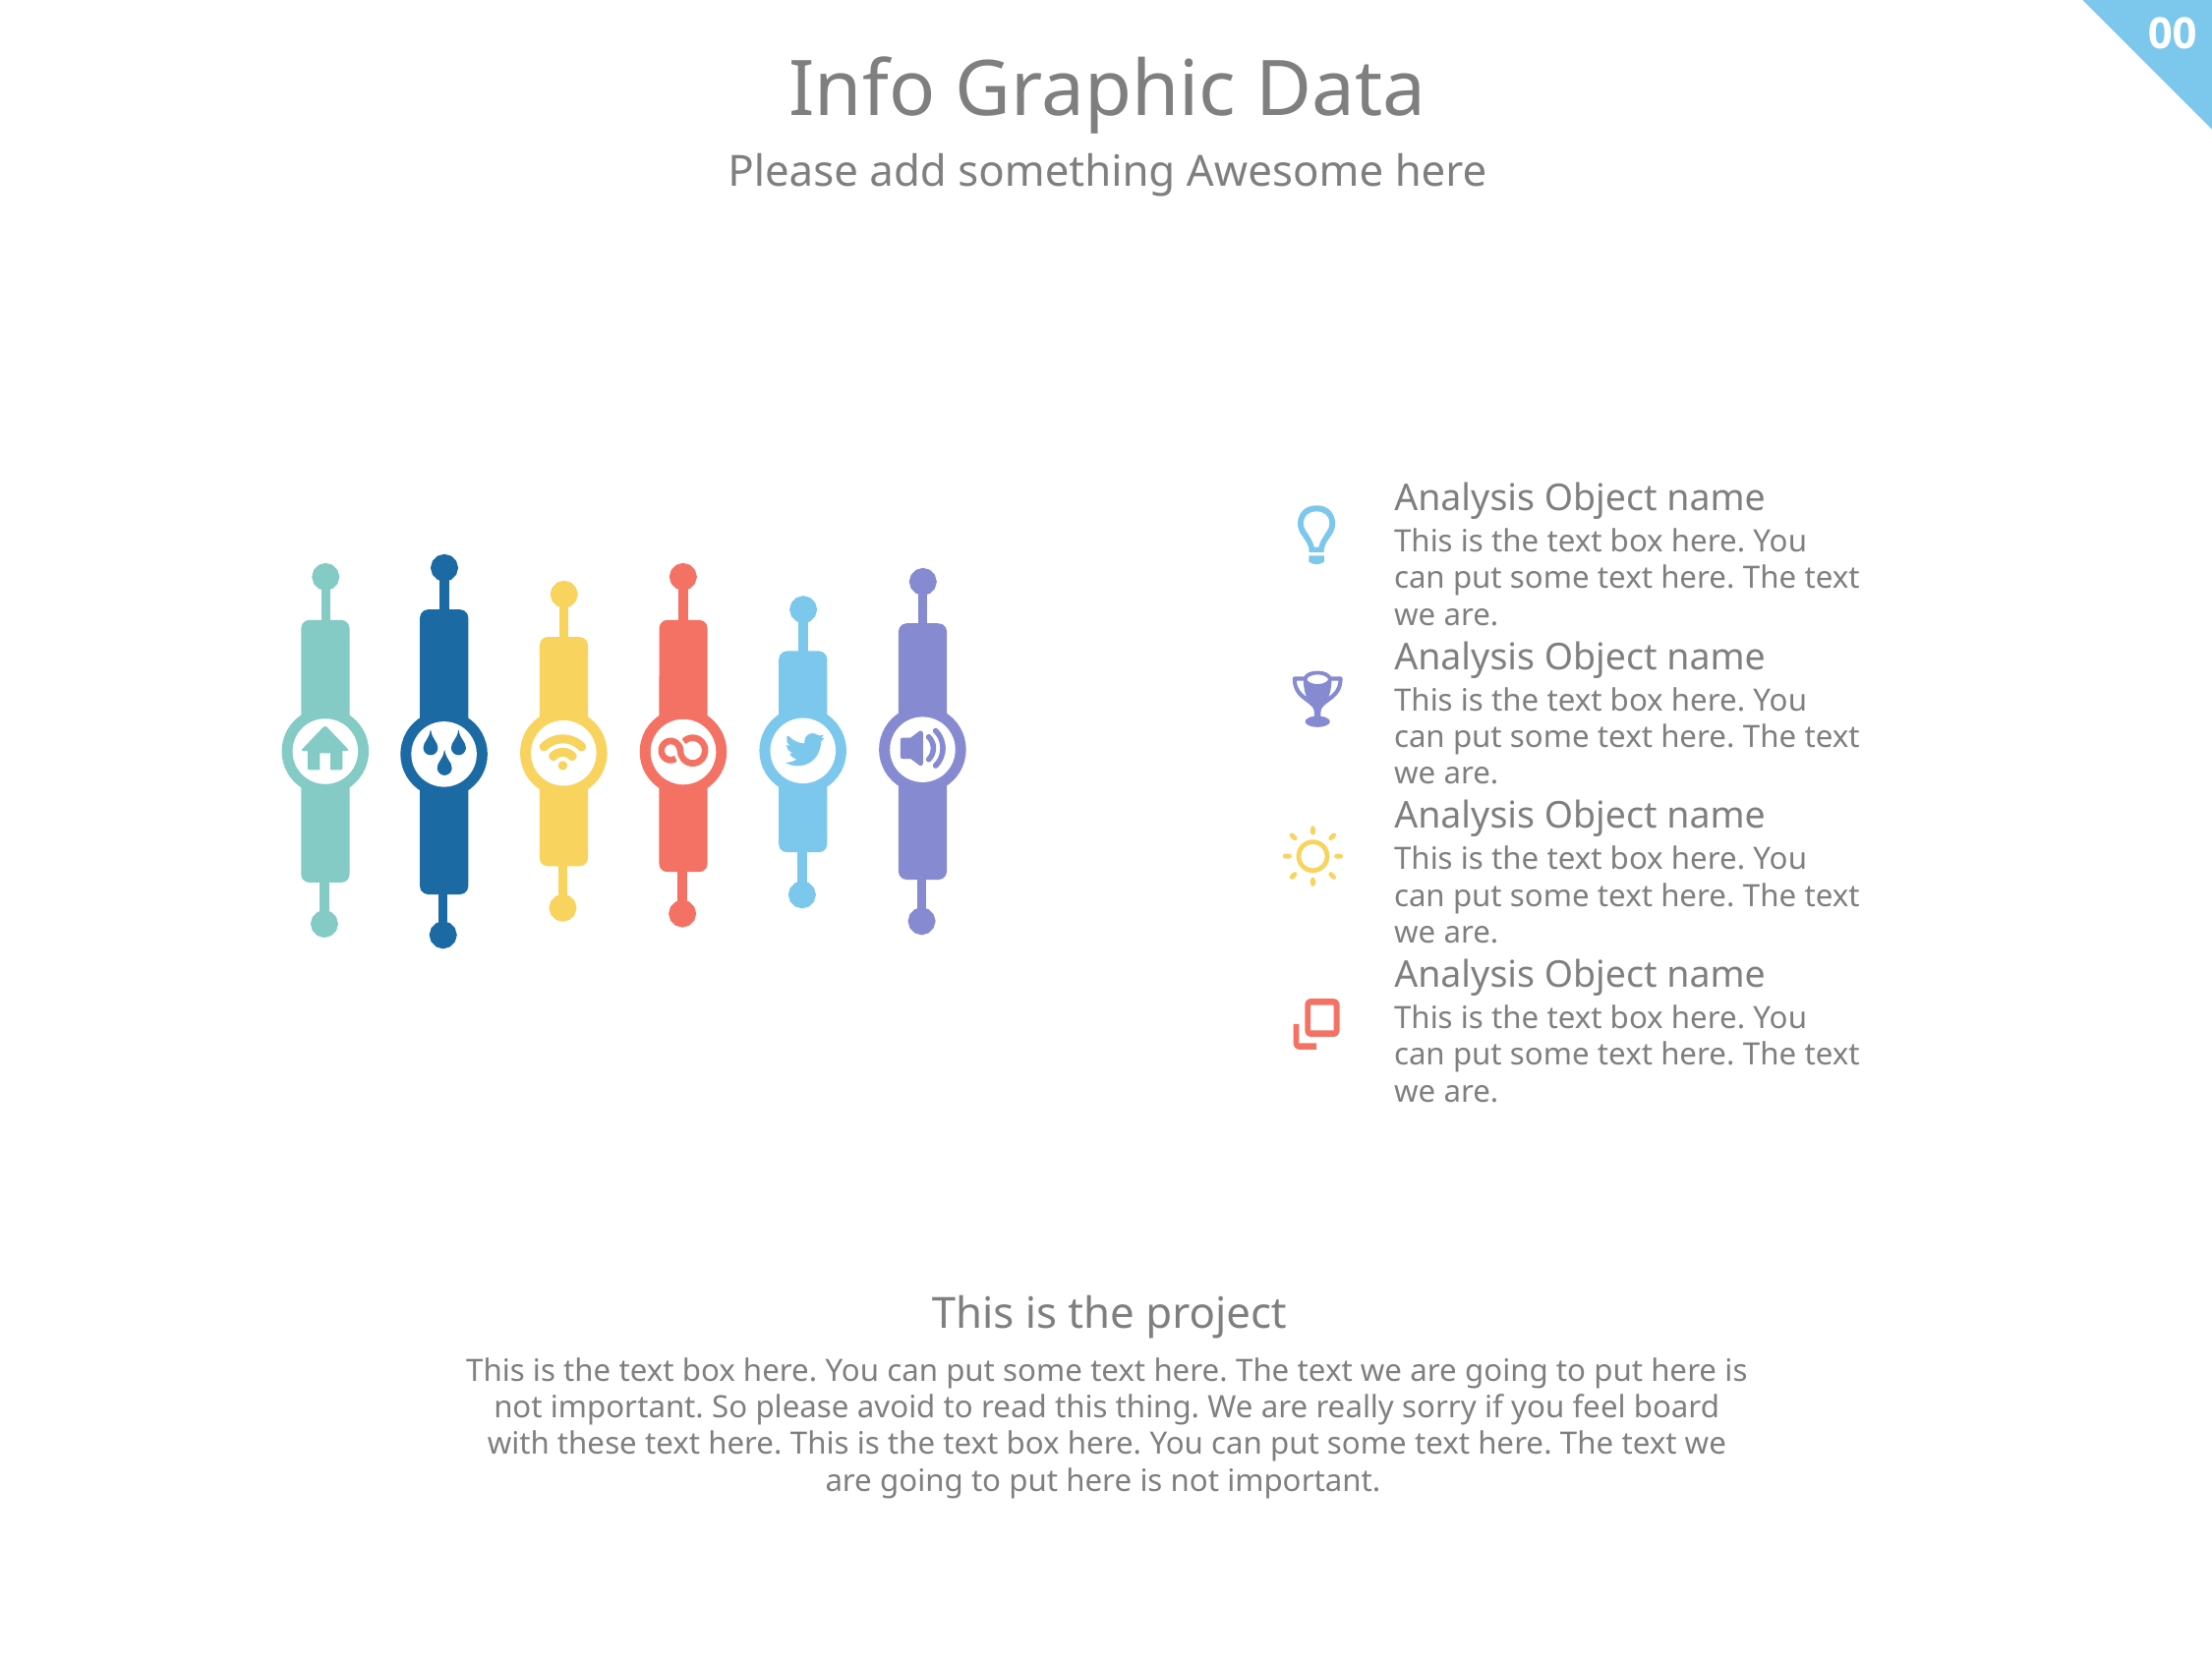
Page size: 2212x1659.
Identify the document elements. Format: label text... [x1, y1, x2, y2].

text_box Info Graphic Data [774, 31, 1441, 136]
text_box [1310, 826, 1315, 835]
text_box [1379, 466, 1880, 603]
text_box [2080, 0, 2212, 130]
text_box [451, 1278, 1765, 1470]
text_box Please add something Awesome here [713, 136, 1502, 202]
text_box [1310, 877, 1315, 887]
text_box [539, 734, 587, 771]
text_box [1289, 832, 1298, 841]
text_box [639, 576, 728, 914]
text_box [1292, 670, 1343, 727]
text_box [1298, 505, 1336, 552]
text_box [1328, 832, 1337, 841]
text_box [1296, 839, 1330, 874]
text_box [1305, 999, 1340, 1037]
text_box [1309, 555, 1324, 565]
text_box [879, 581, 966, 922]
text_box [1379, 943, 1880, 1080]
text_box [281, 576, 370, 924]
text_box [759, 609, 846, 895]
text_box [1289, 872, 1298, 880]
text_box [1293, 1023, 1317, 1050]
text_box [900, 727, 946, 769]
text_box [1379, 784, 1880, 922]
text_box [519, 594, 608, 908]
text_box [1282, 853, 1292, 859]
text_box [400, 567, 488, 936]
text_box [1379, 625, 1880, 763]
text_box [1328, 872, 1337, 880]
text_box [1333, 853, 1344, 859]
